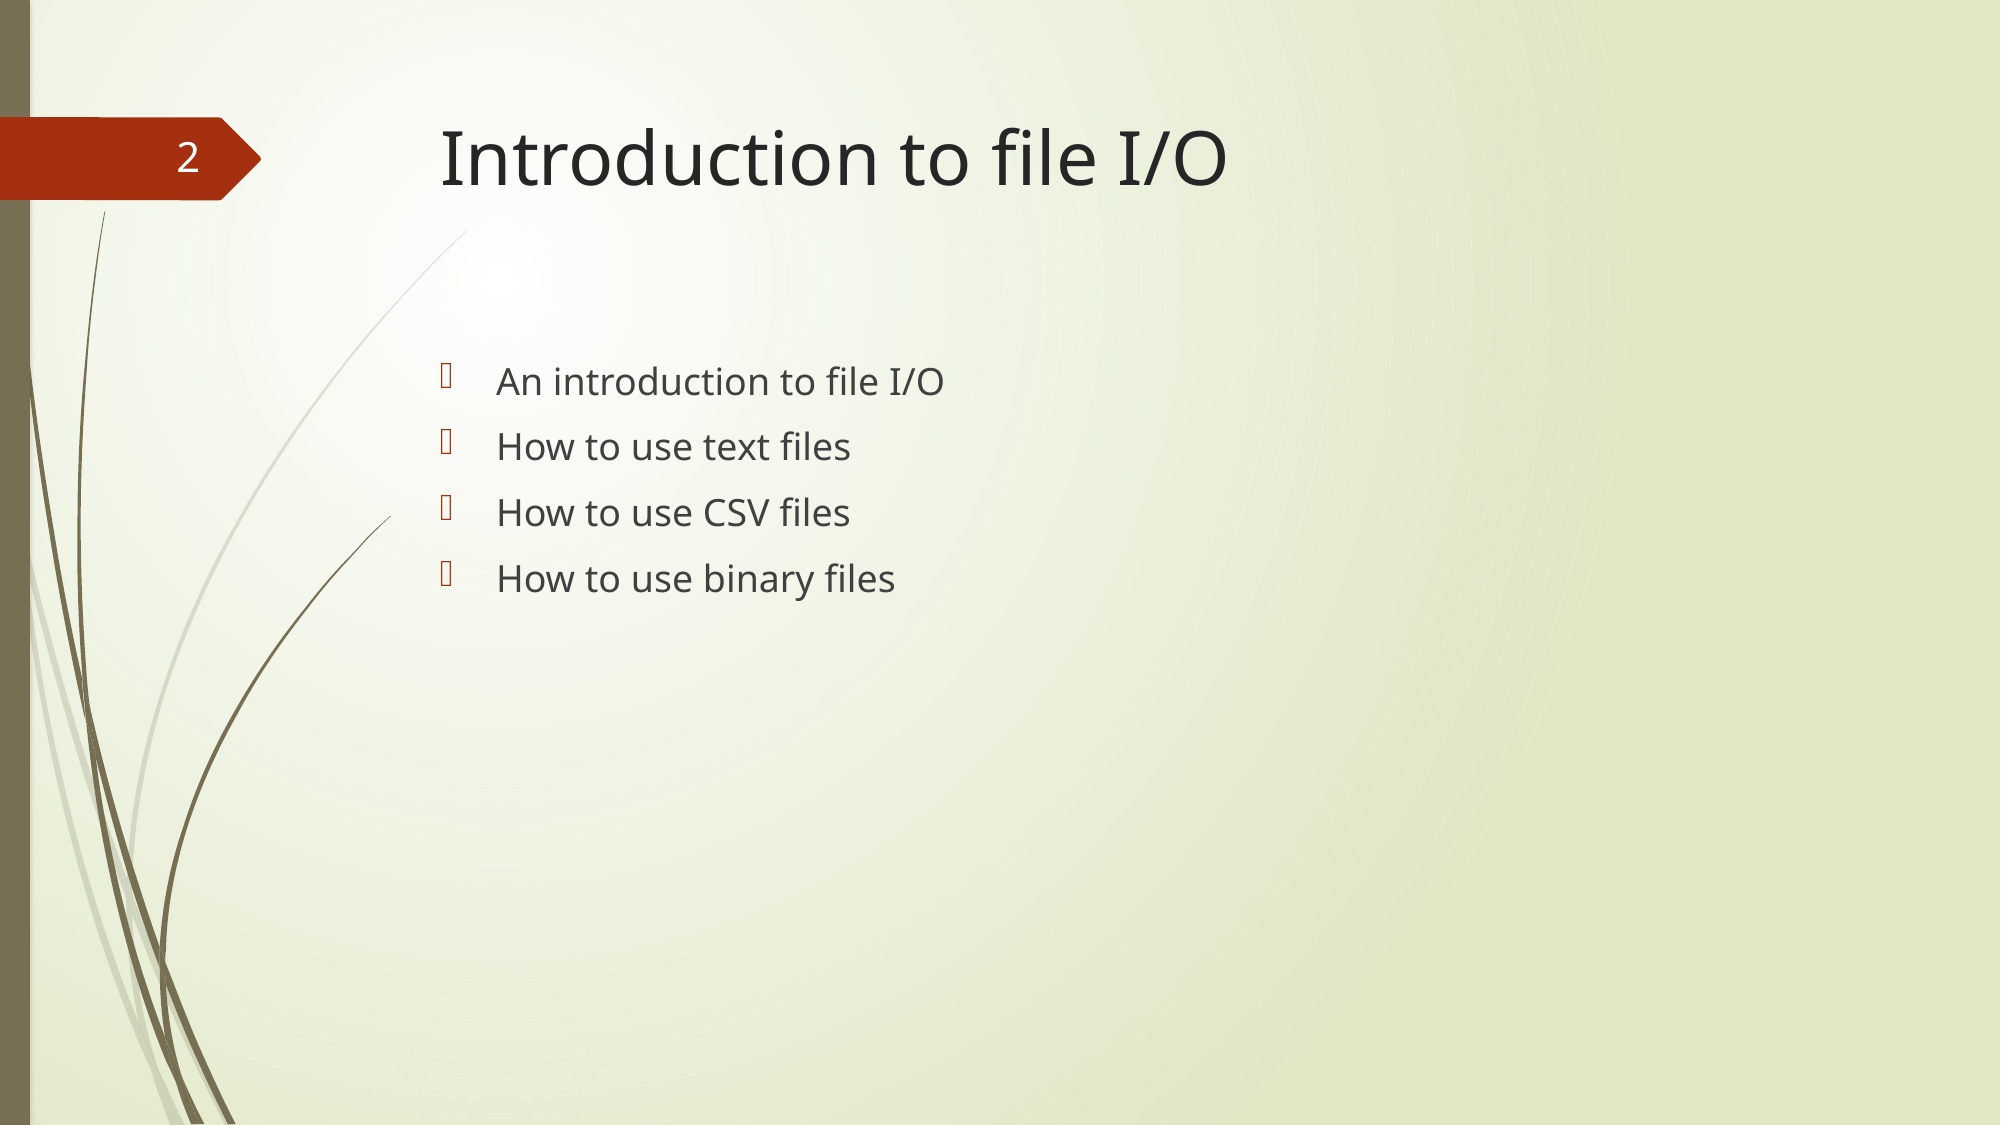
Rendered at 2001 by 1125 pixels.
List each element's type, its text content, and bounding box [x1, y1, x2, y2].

slide_number 2 [87, 129, 216, 190]
list An introduction to file I/O How to use text files How to use CSV files How to use binary files [424, 350, 1888, 970]
title Introduction to file I/O [425, 102, 1888, 313]
